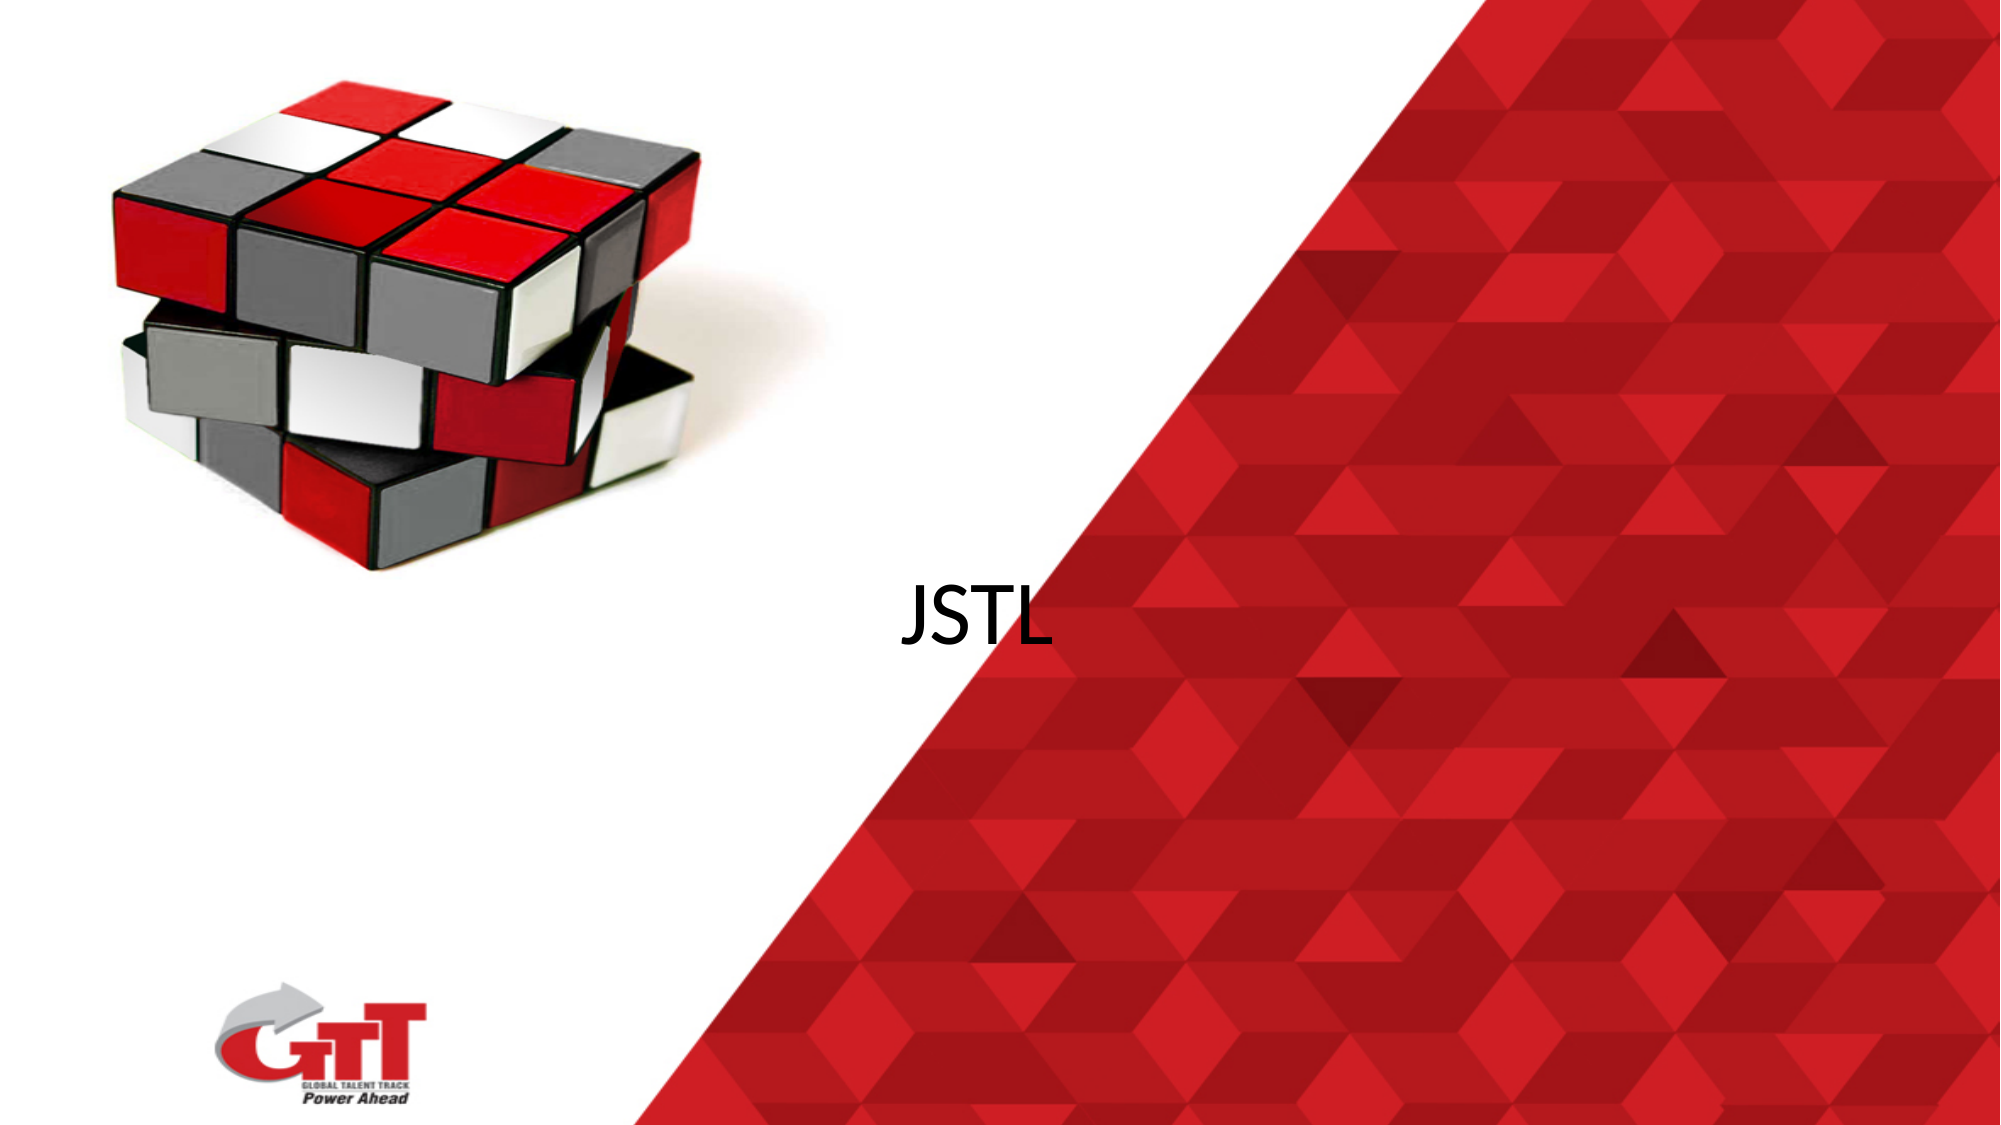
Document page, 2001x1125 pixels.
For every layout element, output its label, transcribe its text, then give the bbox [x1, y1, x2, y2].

picture [0, 0, 2000, 1125]
title JSTL [350, 487, 1625, 729]
